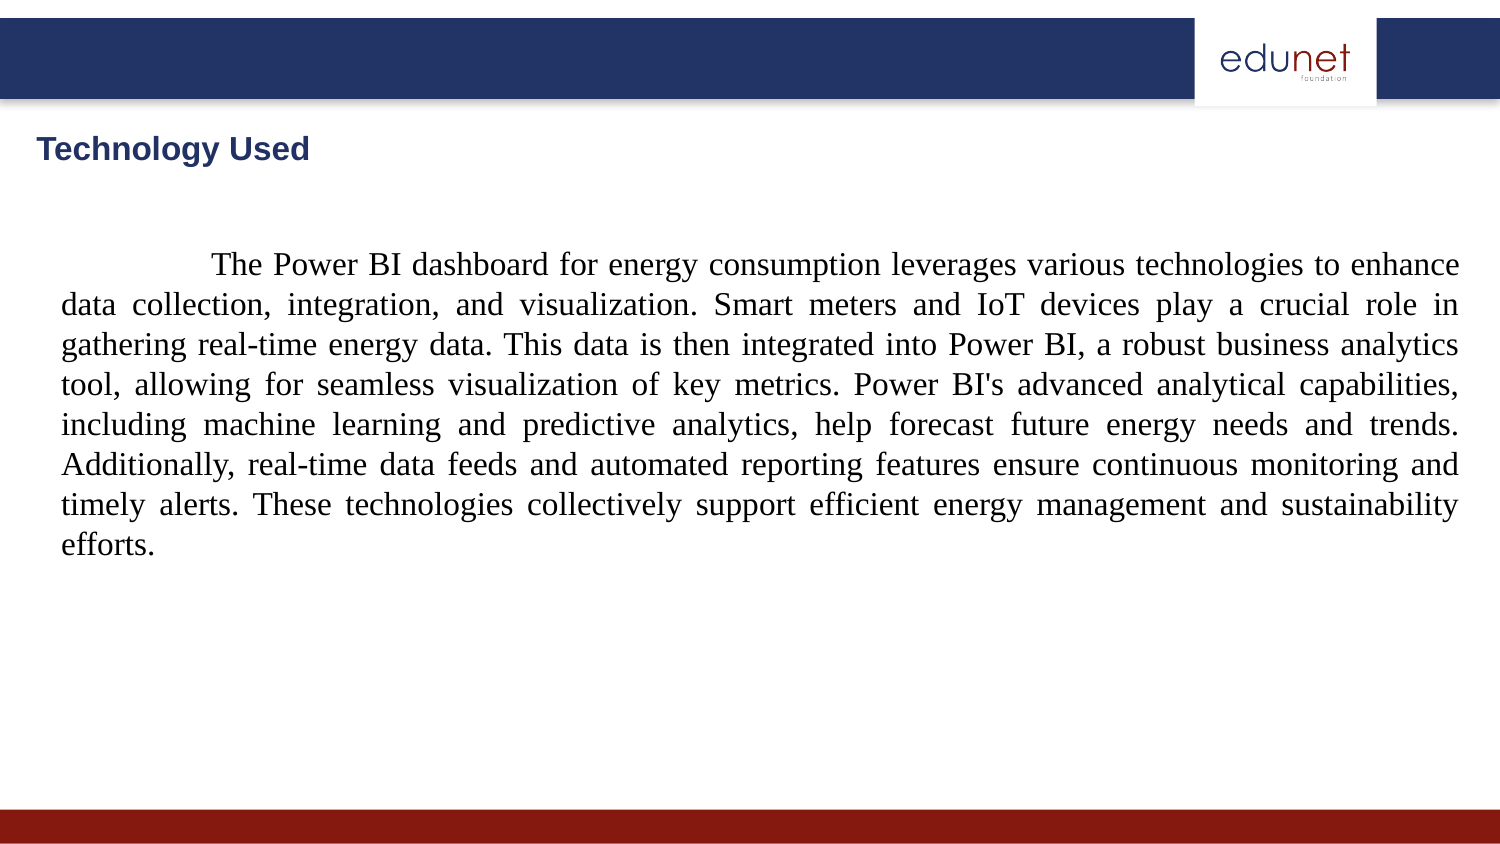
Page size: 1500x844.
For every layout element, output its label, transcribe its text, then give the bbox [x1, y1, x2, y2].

picture [1215, 38, 1356, 86]
text_box The Power BI dashboard for energy consumption leverages various technologies to enhance data collection, integration, and visualization. Smart meters and IoT devices play a crucial role in gathering real-time energy data. This data is then integrated into Power BI, a robust business analytics tool, allowing for seamless visualization of key metrics. Power BI's advanced analytical capabilities, including machine learning and predictive analytics, help forecast future energy needs and trends. Additionally, real-time data feeds and automated reporting features ensure continuous monitoring and timely alerts. These technologies collectively support efficient energy management and sustainability efforts. [46, 235, 1477, 570]
title Technology Used [21, 111, 504, 165]
